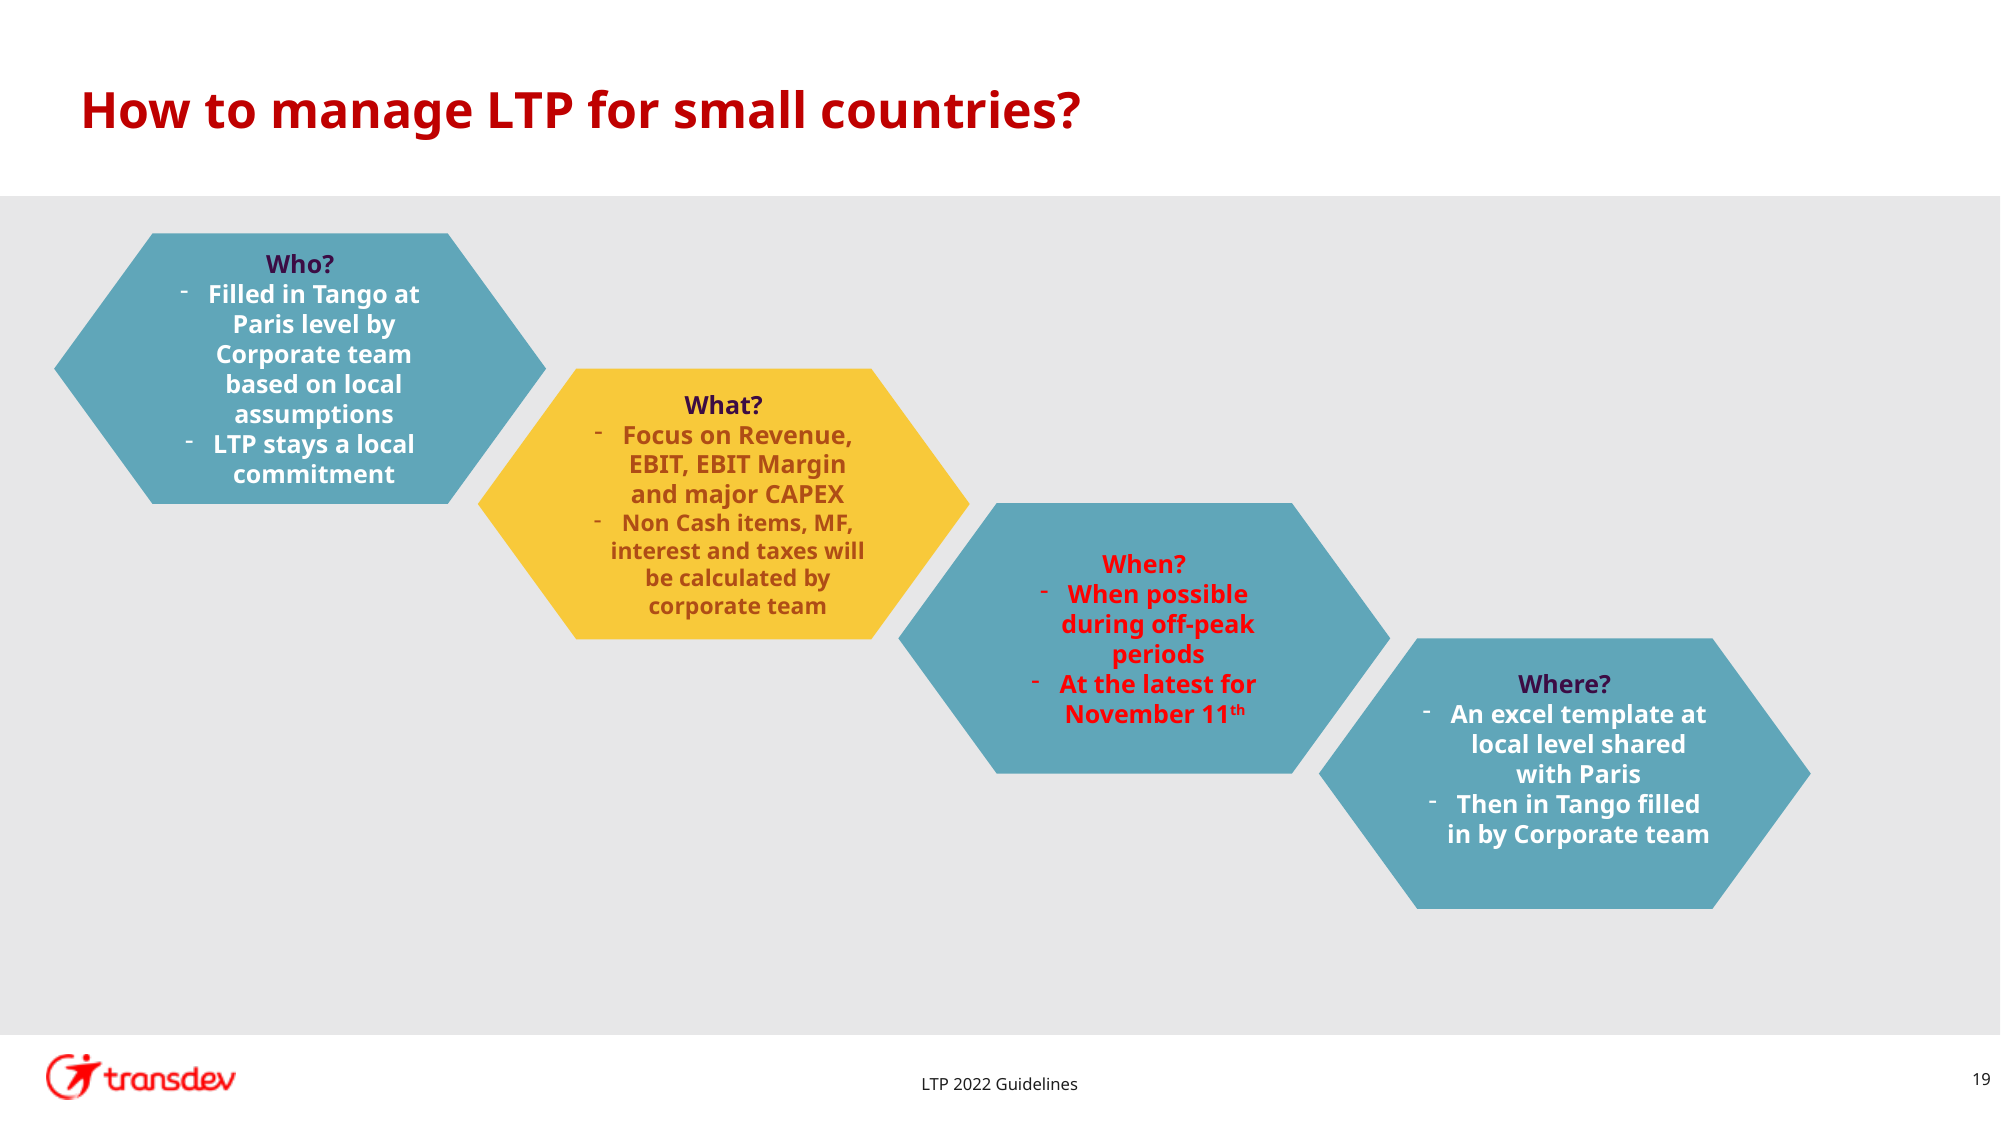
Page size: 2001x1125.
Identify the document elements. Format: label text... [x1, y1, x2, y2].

text_box What? Focus on Revenue, EBIT, EBIT Margin and major CAPEX Non Cash items, MF, interest and taxes will be calculated by corporate team [476, 367, 972, 641]
text_box How to manage LTP for small countries? [75, 45, 1865, 180]
footer LTP 2022 Guidelines [616, 1073, 1384, 1094]
picture [46, 1054, 236, 1100]
text_box Who? Filled in Tango at Paris level by Corporate team based on local assumptions LTP stays a local commitment [52, 232, 548, 506]
text_box Where? An excel template at local level shared with Paris Then in Tango filled in by Corporate team [1317, 637, 1813, 910]
text_box When? When possible during off-peak periods At the latest for November 11th [897, 501, 1392, 775]
